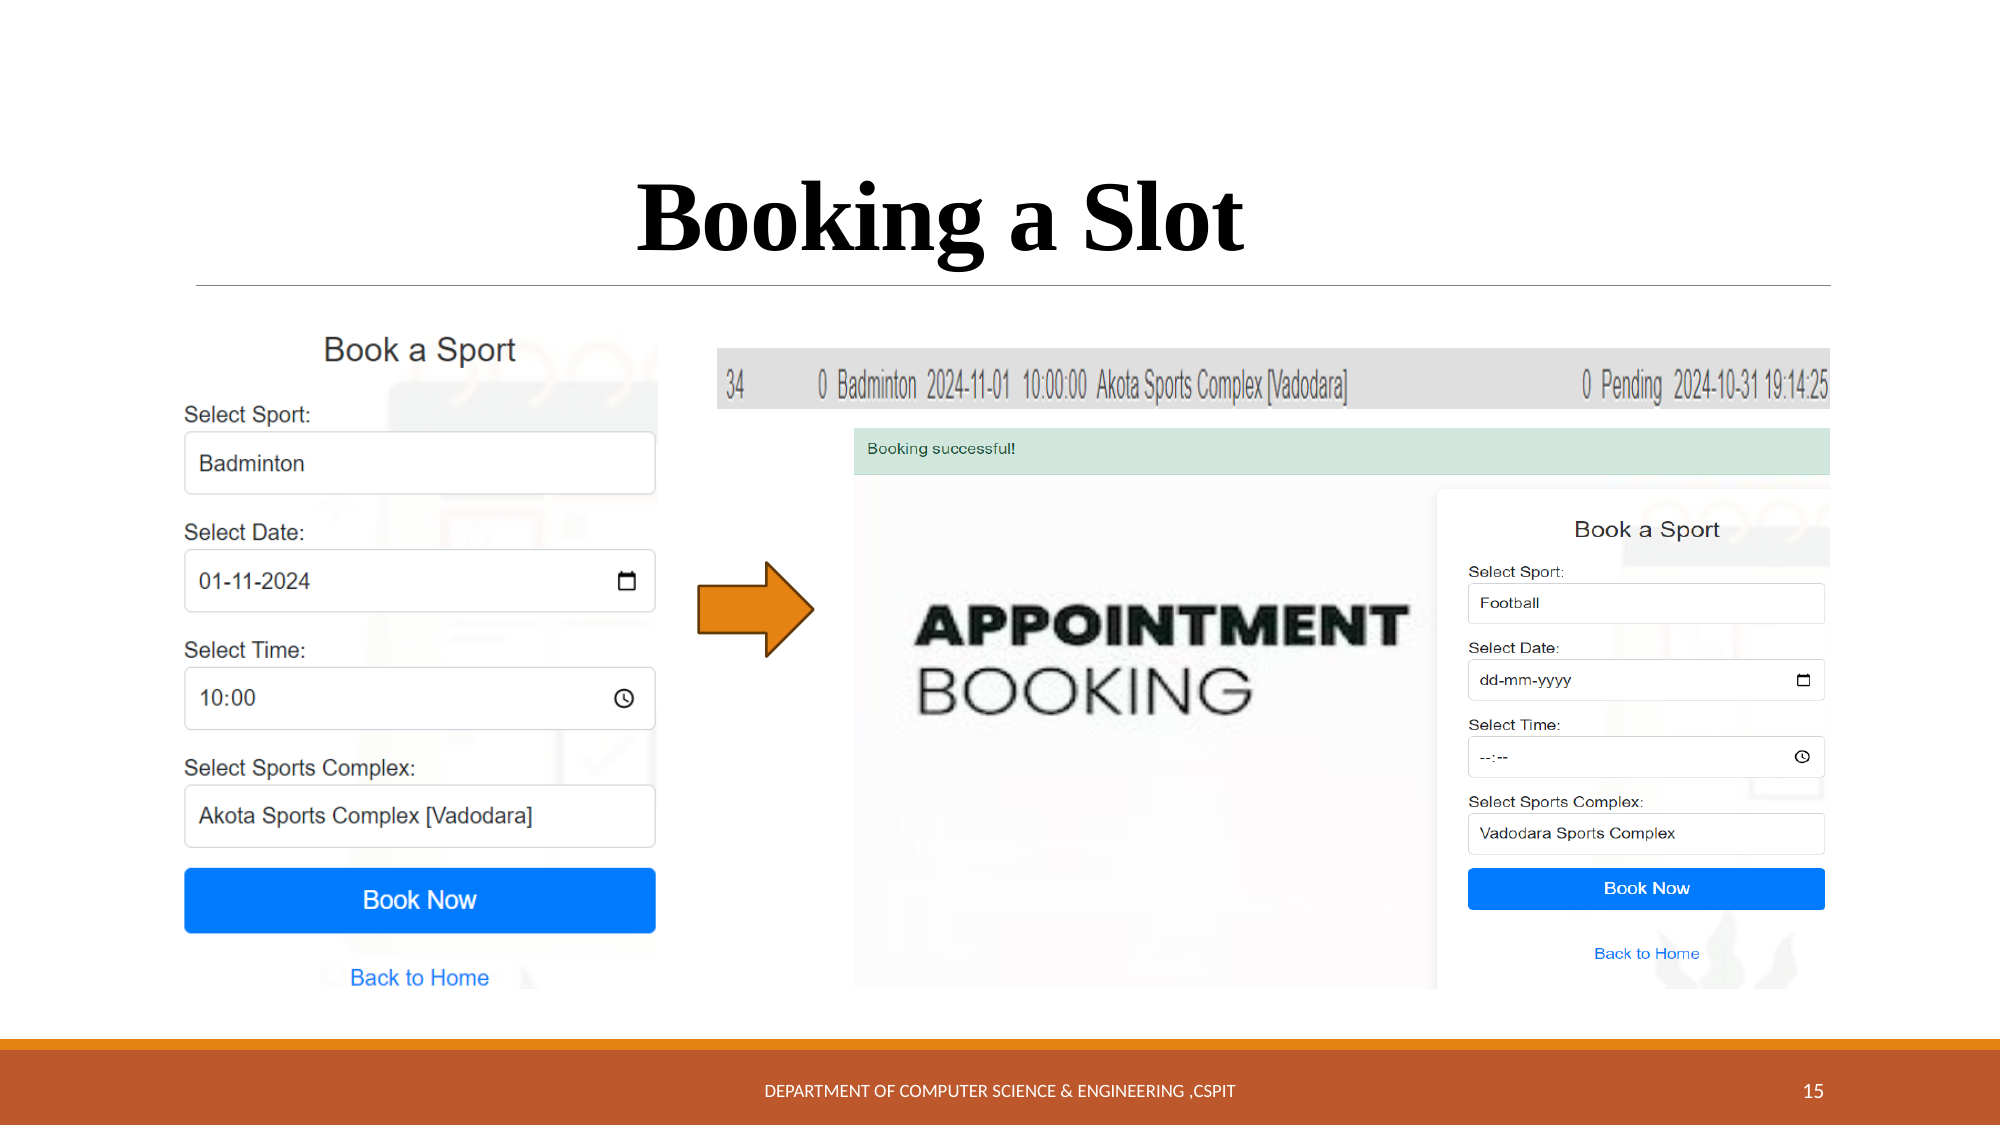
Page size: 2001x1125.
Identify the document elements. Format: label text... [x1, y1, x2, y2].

text_box [697, 561, 815, 658]
title Booking a Slot [145, 40, 1735, 279]
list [179, 328, 659, 990]
footer Department of Computer Science & Engineering ,CSPIT [604, 1059, 1396, 1120]
picture [853, 427, 1831, 990]
picture [717, 347, 1831, 409]
slide_number 15 [1624, 1059, 1840, 1120]
